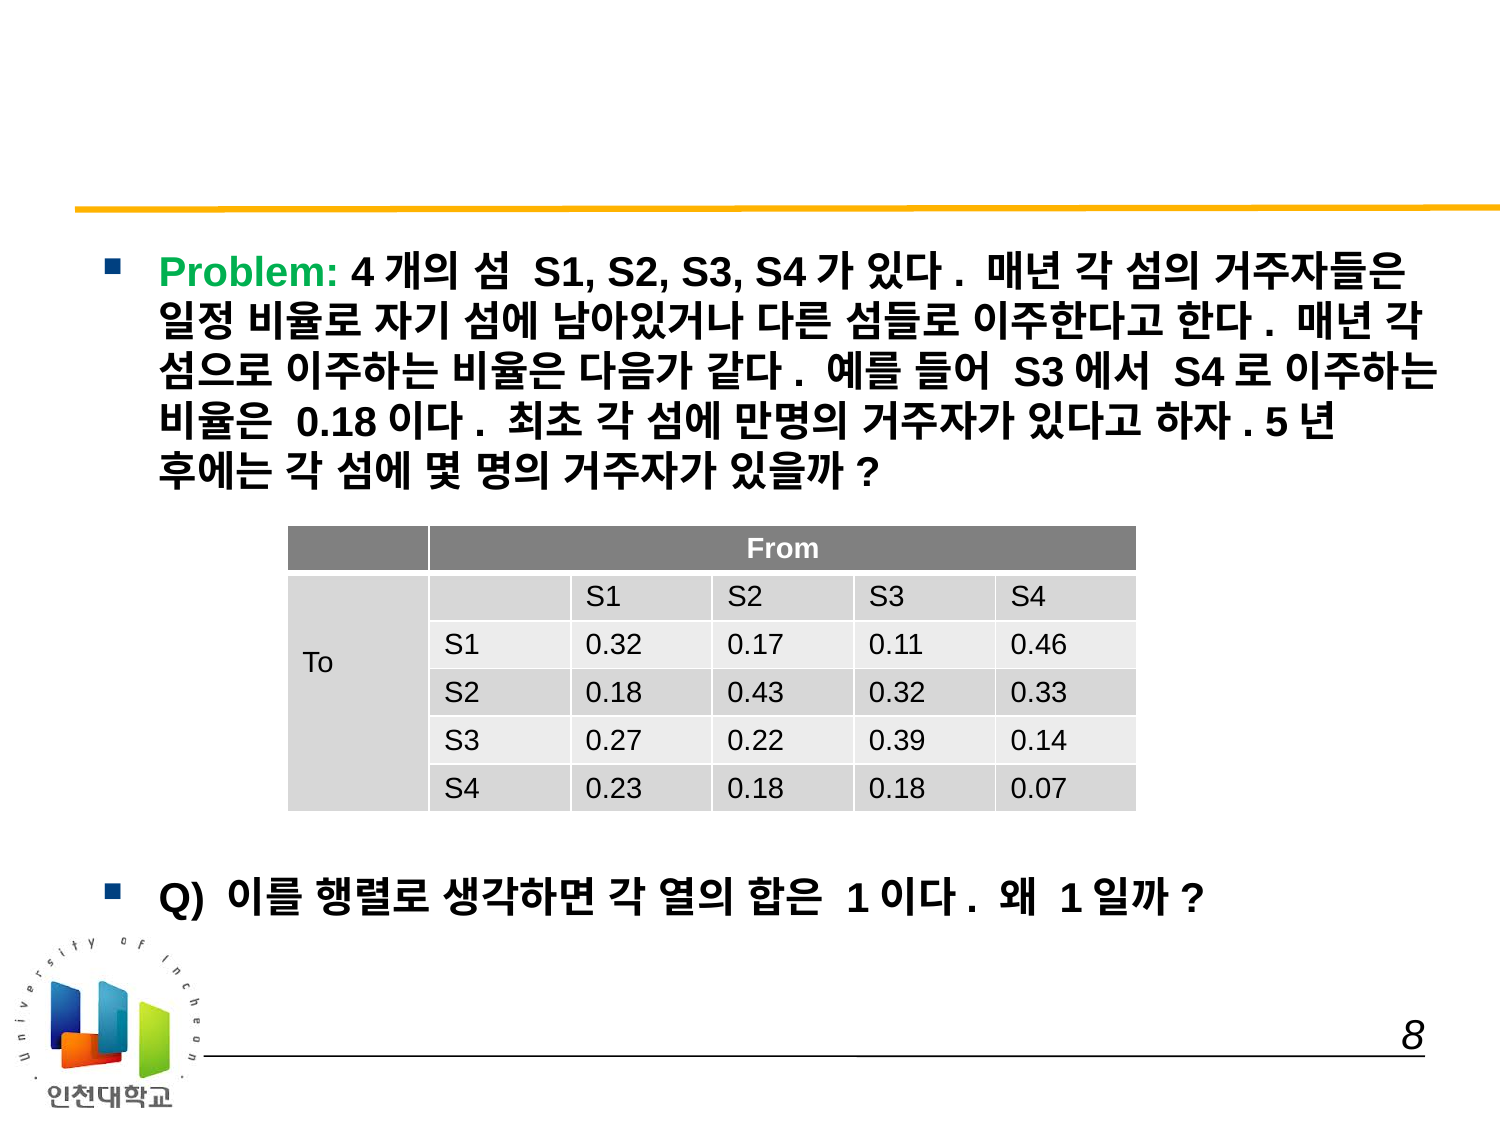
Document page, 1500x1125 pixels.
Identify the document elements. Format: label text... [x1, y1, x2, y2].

table_cell 0.18 [572, 669, 711, 715]
table_cell 0.32 [572, 622, 711, 668]
table_cell 0.46 [996, 622, 1136, 668]
table_cell 0.11 [855, 622, 995, 668]
table_cell 0.23 [572, 765, 711, 811]
table_cell S1 [430, 622, 570, 668]
table_cell [430, 576, 570, 620]
table_cell 0.33 [996, 669, 1136, 715]
table_cell To [288, 576, 428, 811]
table_cell S4 [996, 576, 1136, 620]
table_cell S4 [430, 765, 570, 811]
list Problem: 4개의 섬 S1, S2, S3, S4가 있다. 매년 각 섬의 거주자들은 일정 비율로 자기 섬에 남아있거나 다른 섬들로 이주한다고 한다. 매년 각 섬으로 이주하는 비율은 다음가 같다. 예를 들어 S3에서 S4로 이주하는 비율은 0.18이다. 최초 각 섬에 만명의 거주자가 있다고 하자. 5년 후에는 각 섬에 몇 명의 거주자가 있을까? Q) 이를 행렬로 생각하면 각 열의 합은 1이다. 왜 1일까? [87, 237, 1457, 919]
picture [14, 937, 200, 1108]
table_header [288, 526, 428, 570]
table_cell 0.07 [996, 765, 1136, 811]
table_cell 0.17 [713, 622, 853, 668]
table_cell 0.14 [996, 717, 1136, 763]
table_cell 0.39 [855, 717, 995, 763]
table_cell 0.22 [713, 717, 853, 763]
table_cell 0.32 [855, 669, 995, 715]
table_cell 0.27 [572, 717, 711, 763]
table_cell 0.43 [713, 669, 853, 715]
table_cell S2 [430, 669, 570, 715]
table_cell 0.18 [855, 765, 995, 811]
table_cell S3 [855, 576, 995, 620]
table_cell S2 [713, 576, 853, 620]
slide_number 8 [1112, 999, 1440, 1057]
table_header From [430, 526, 1136, 570]
table_cell 0.18 [713, 765, 853, 811]
table_cell S3 [430, 717, 570, 763]
table_cell S1 [572, 576, 711, 620]
